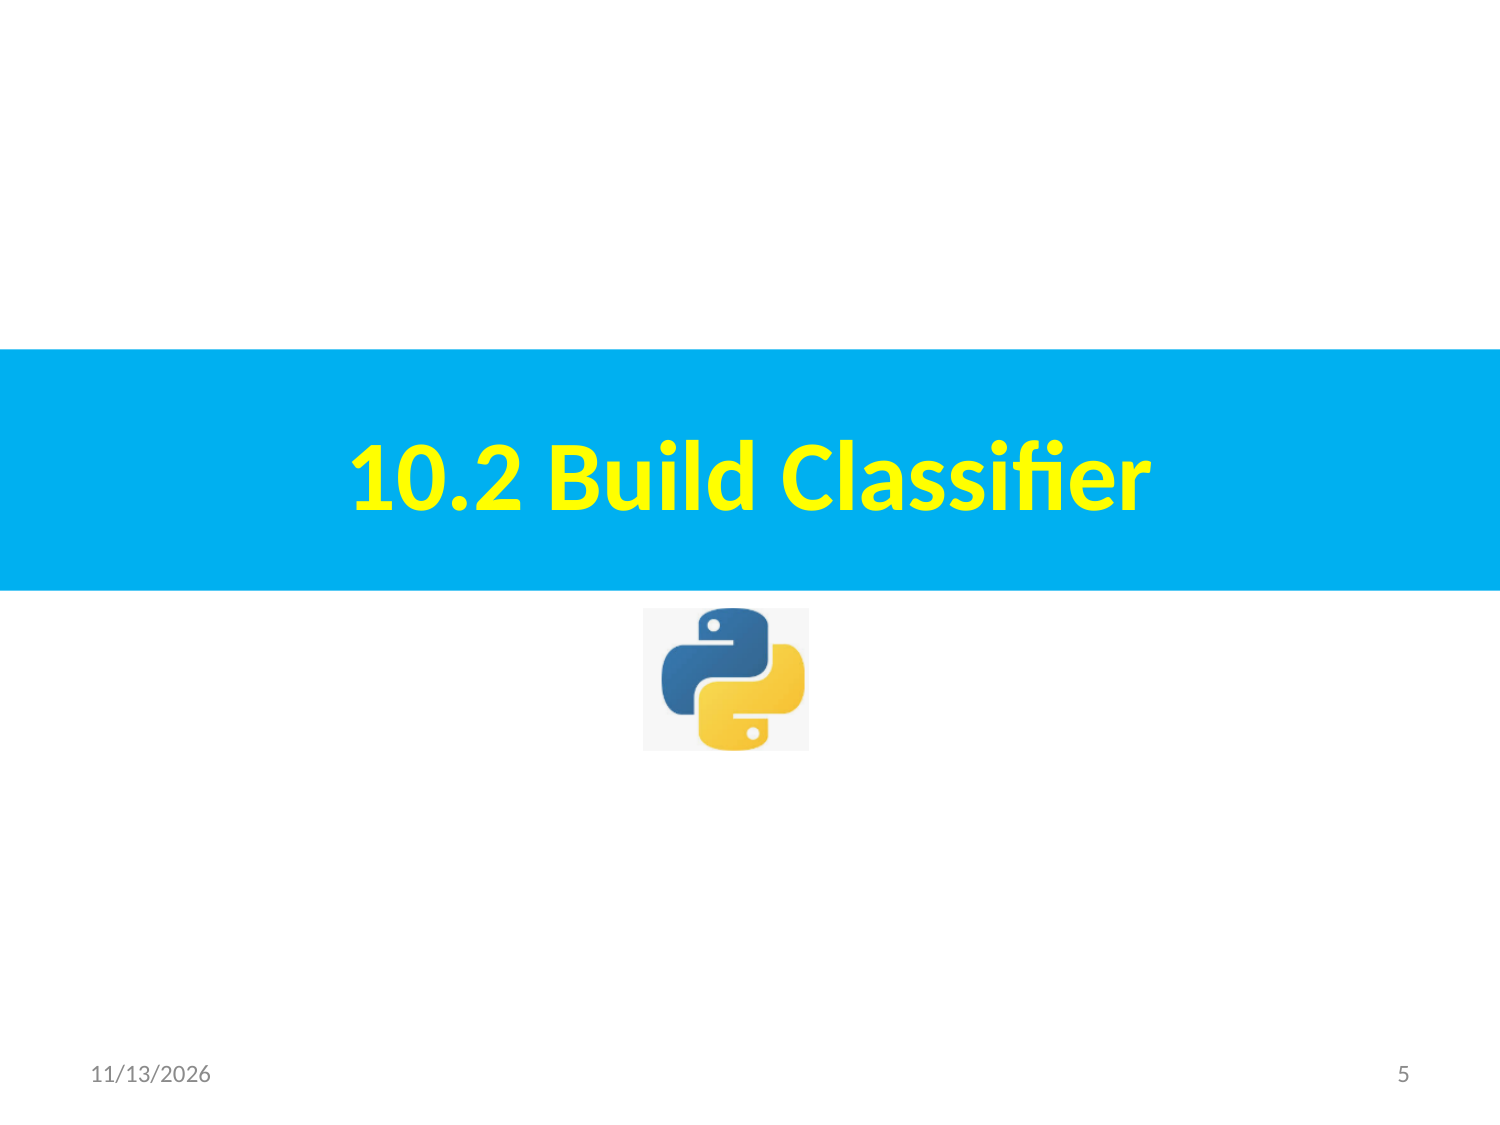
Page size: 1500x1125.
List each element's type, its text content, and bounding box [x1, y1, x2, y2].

picture [643, 606, 809, 752]
slide_number 5 [1074, 1042, 1425, 1103]
title 10.2 Build Classifier [0, 349, 1500, 591]
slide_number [75, 1042, 425, 1103]
